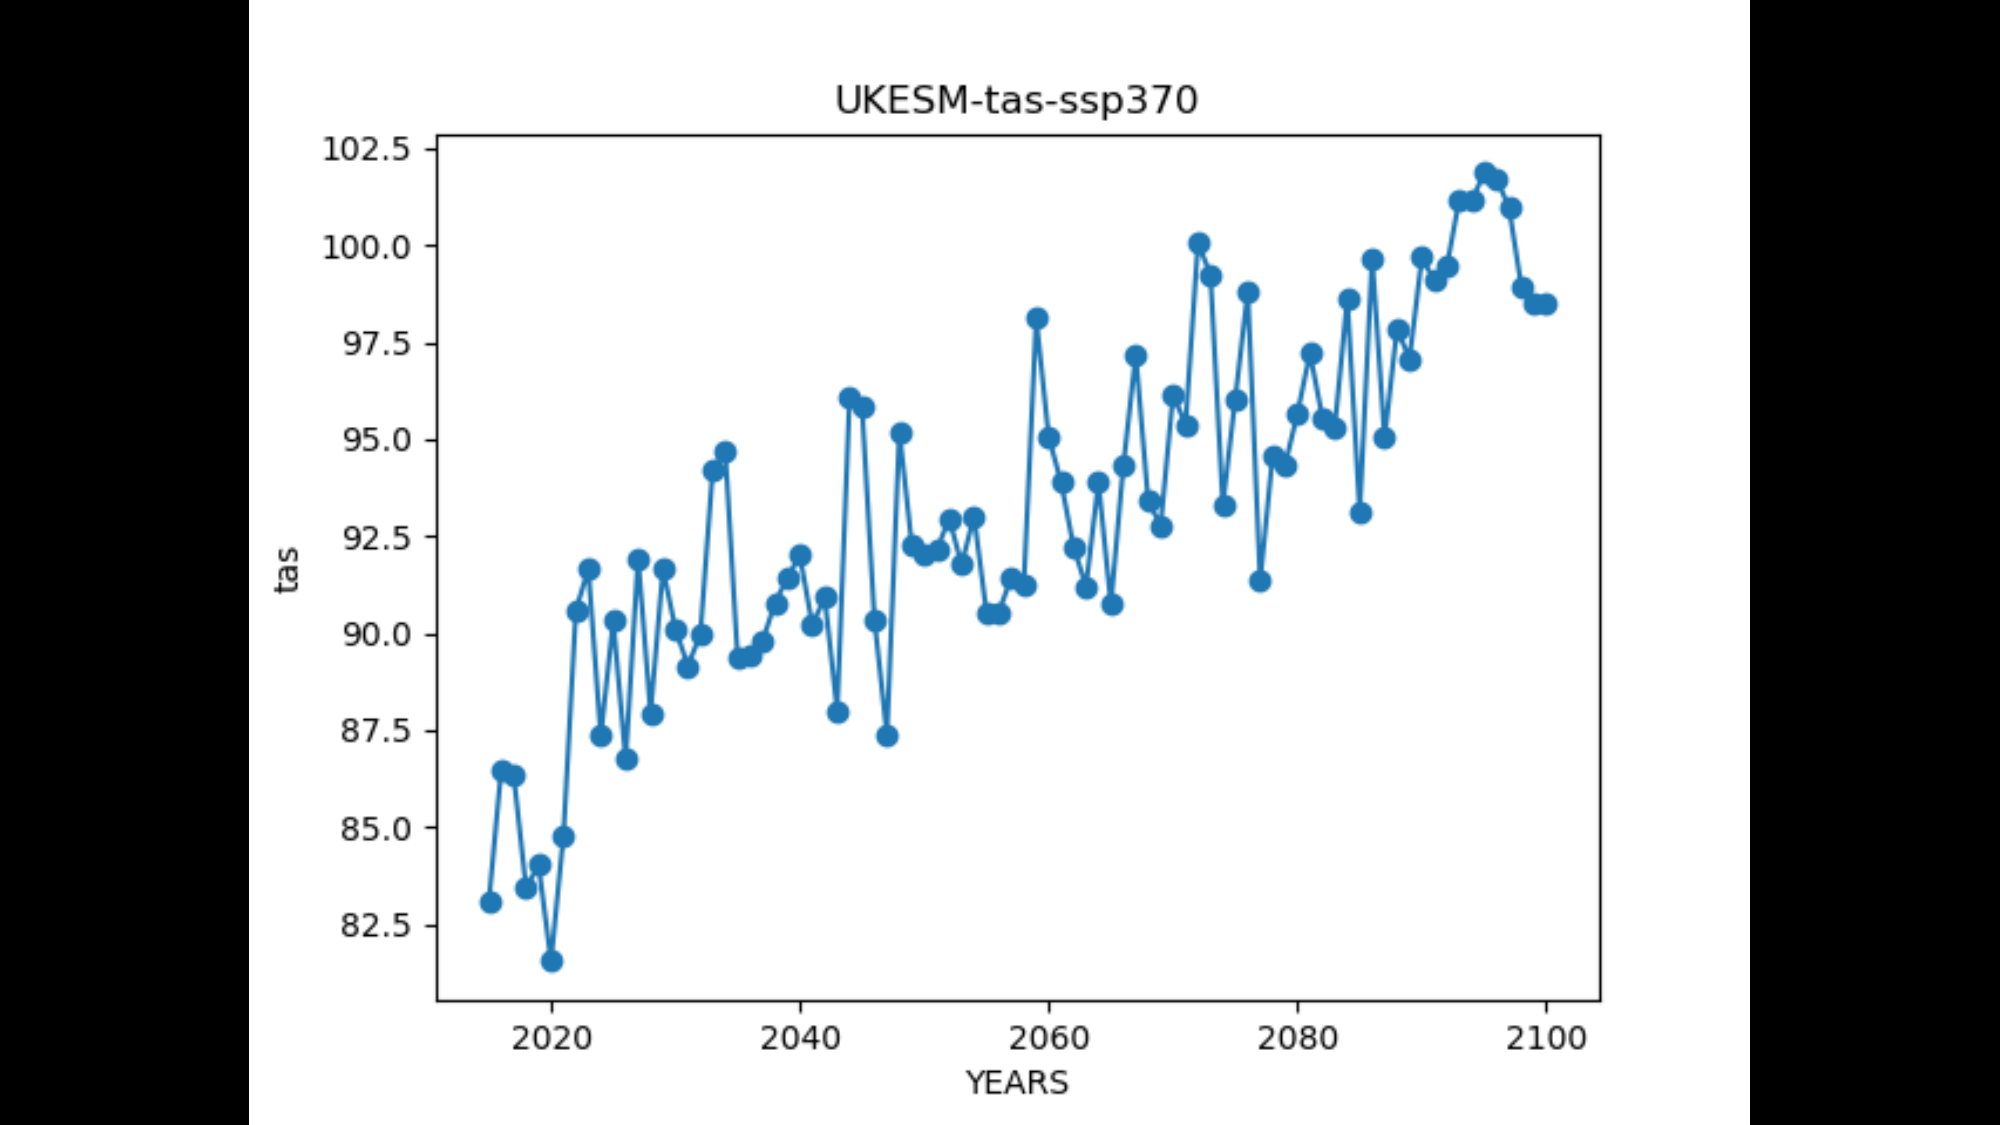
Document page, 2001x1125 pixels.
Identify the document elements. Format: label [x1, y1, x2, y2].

picture [249, 0, 1750, 1125]
